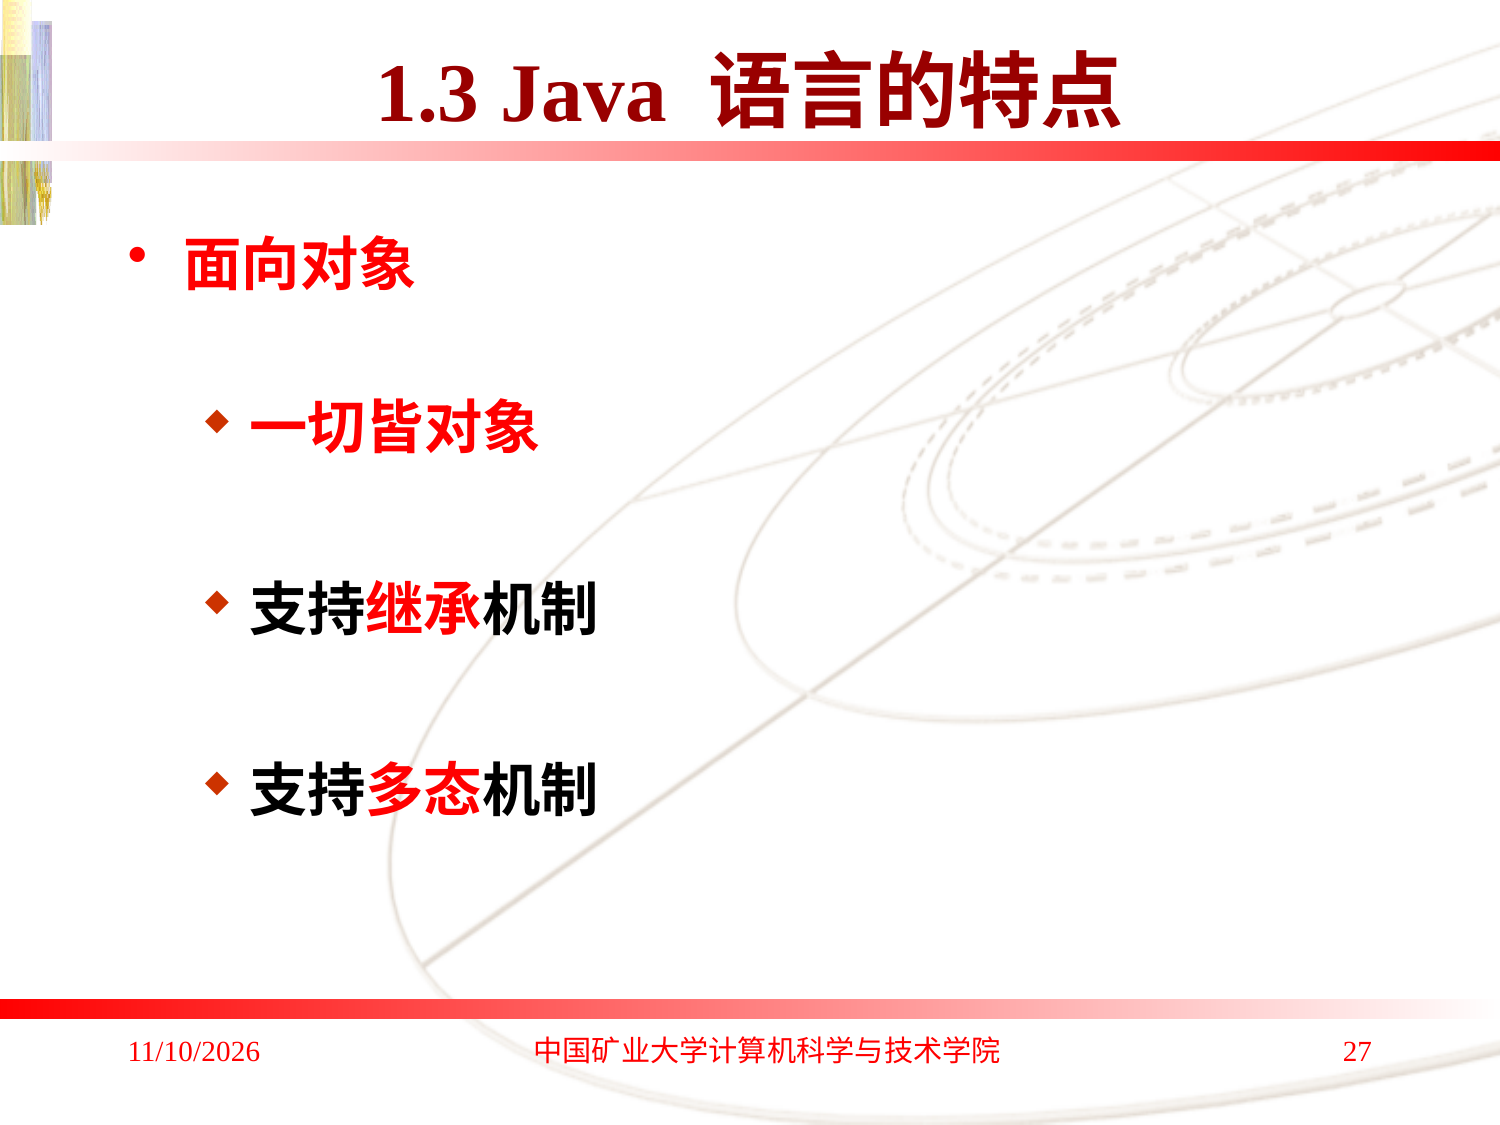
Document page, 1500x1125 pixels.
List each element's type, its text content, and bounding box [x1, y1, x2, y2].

picture [0, 1018, 1500, 1125]
picture [0, 0, 1500, 142]
list 面向对象 一切皆对象 支持继承机制 支持多态机制 [112, 219, 1388, 965]
text_box 1.3 Java 语言的特点 [112, 30, 1388, 218]
slide_number 27 [1074, 1025, 1388, 1100]
footer 中国矿业大学计算机科学与技术学院 [512, 1025, 1023, 1100]
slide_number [112, 1025, 425, 1100]
picture [0, 161, 1500, 999]
